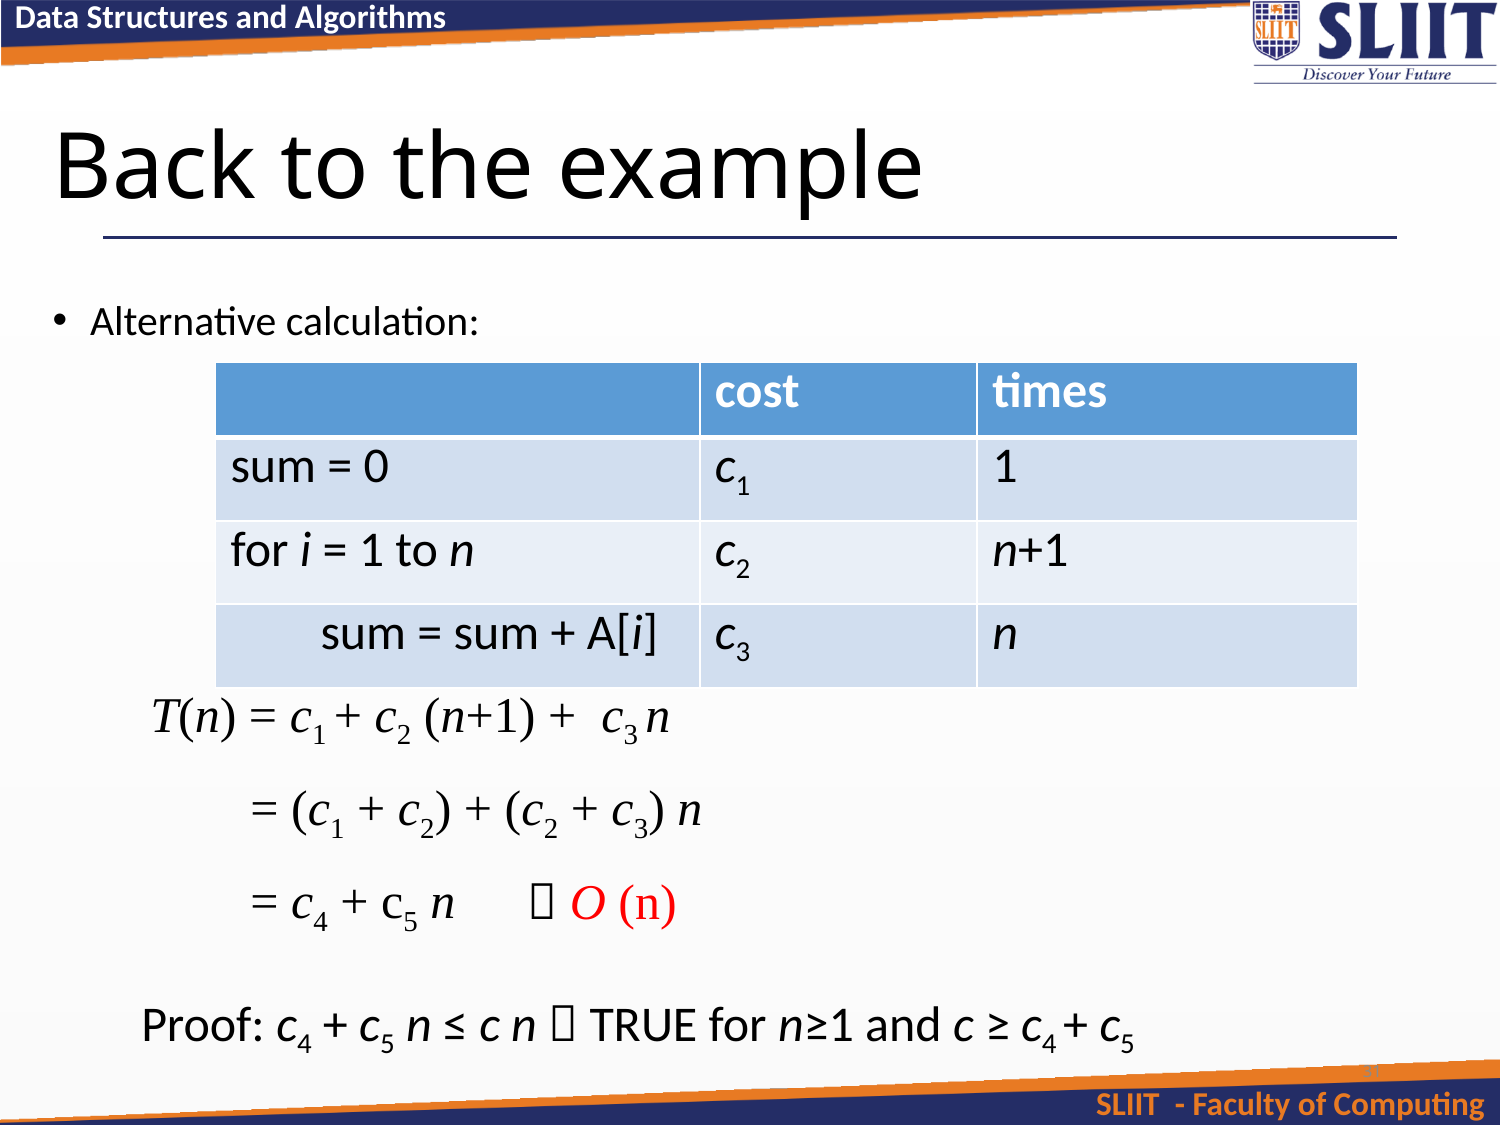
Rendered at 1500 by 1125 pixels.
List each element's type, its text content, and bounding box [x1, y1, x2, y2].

table_header times [978, 363, 1357, 435]
table_header [216, 363, 699, 435]
text_box T(n) = c1 + c2 (n+1) + c3 n = (c1 + c2) + (c2 + c3) n = c4 + c5 n [135, 674, 1388, 945]
table_cell c2 [701, 522, 976, 603]
picture [1243, 1103, 1249, 1112]
table_cell 1 [978, 440, 1357, 520]
table_cell c3 [701, 605, 976, 687]
picture [1302, 1103, 1310, 1112]
text_box Proof: c4 + c5 n ≤ c n  TRUE for n≥1 and c ≥ c4 + c5 [126, 983, 1359, 1067]
picture [1250, 0, 1500, 84]
text_box  O (n) [512, 862, 753, 938]
picture [2, 2, 1249, 75]
picture [1356, 1103, 1364, 1112]
table_cell for i = 1 to n [216, 522, 699, 603]
table_cell sum = 0 [216, 440, 699, 520]
slide_number 31 [1059, 1042, 1397, 1103]
table_cell sum = sum + A[i] [216, 605, 699, 687]
title Back to the example [37, 75, 1316, 263]
table_cell n+1 [978, 522, 1357, 603]
table_header cost [701, 363, 976, 435]
table_cell c1 [701, 440, 976, 520]
list Alternative calculation: [37, 291, 732, 1042]
table_cell n [978, 605, 1357, 687]
picture [0, 1050, 1500, 1125]
